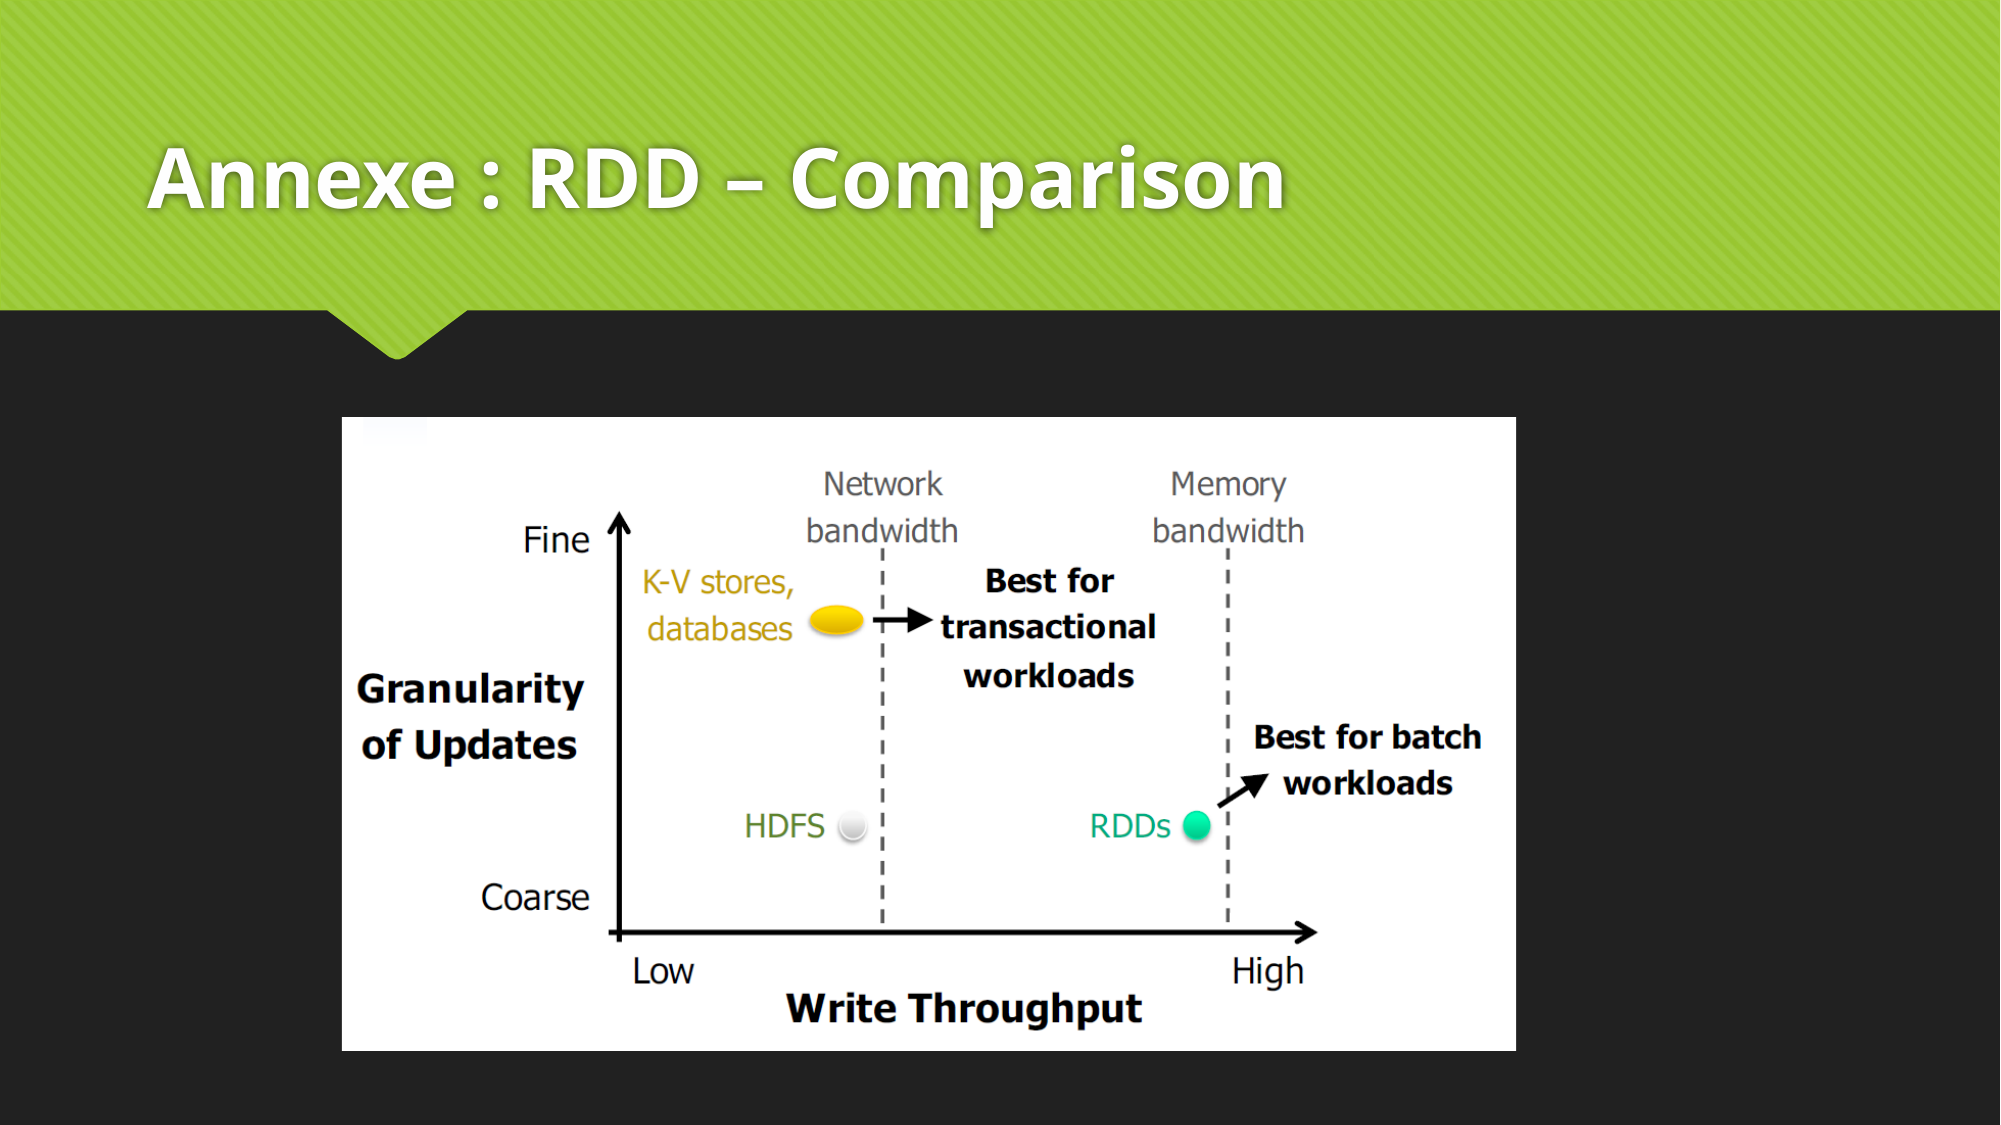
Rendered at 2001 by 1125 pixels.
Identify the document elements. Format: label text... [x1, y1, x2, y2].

title Annexe : RDD – Comparison [132, 73, 1868, 233]
picture [341, 417, 1517, 1051]
